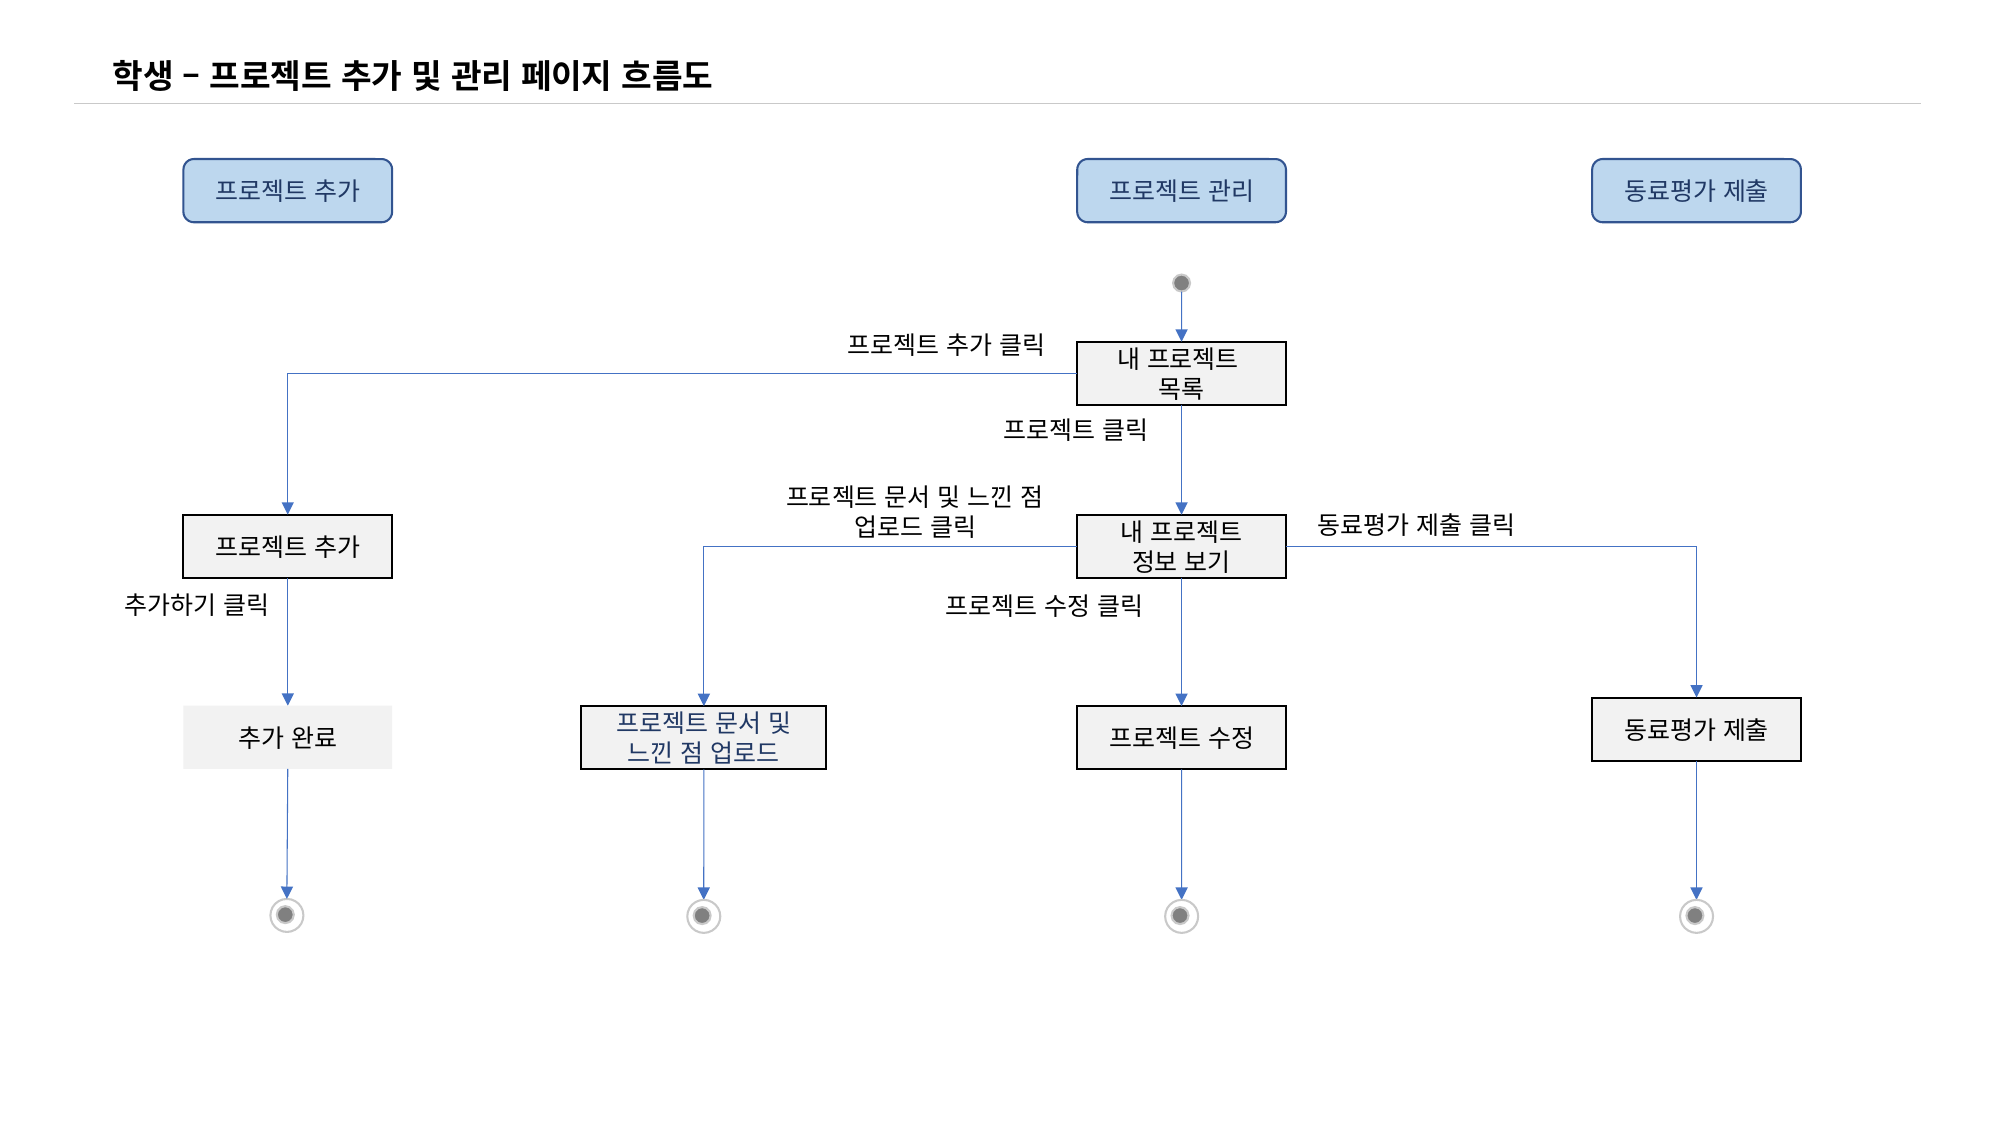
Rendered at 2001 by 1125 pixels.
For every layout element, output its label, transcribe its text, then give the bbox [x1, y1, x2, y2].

text_box 추가 완료 [182, 705, 393, 770]
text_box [687, 899, 721, 933]
text_box 동료평가 제출 [1591, 157, 1802, 224]
text_box 프로젝트 수정 [1076, 705, 1287, 770]
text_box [703, 546, 1078, 706]
text_box 프로젝트 수정 클릭 [1182, 582, 1190, 628]
text_box 동료평가 제출 [1591, 697, 1802, 762]
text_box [1285, 546, 1697, 698]
text_box 내 프로젝트 정보 보기 [1078, 514, 1285, 579]
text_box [270, 898, 304, 932]
text_box 프로젝트 문서 및 느낀 점 업로드 클릭 [753, 515, 1078, 546]
text_box 동료평가 제출 클릭 [1278, 501, 1556, 547]
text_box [1680, 899, 1714, 933]
text_box 프로젝트 관리 [1076, 157, 1288, 224]
text_box 프로젝트 클릭 [1078, 406, 1181, 452]
text_box 내 프로젝트 목록 [1076, 341, 1287, 406]
text_box 프로젝트 추가 클릭 [832, 322, 1086, 367]
text_box 프로젝트 추가 [182, 157, 394, 224]
text_box 프로젝트 추가 [182, 514, 393, 579]
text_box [1165, 899, 1199, 933]
text_box 학생 – 프로젝트 추가 및 관리 페이지 흐름도 [97, 48, 729, 103]
text_box 프로젝트 수정 클릭 [1078, 582, 1181, 628]
text_box 프로젝트 문서 및 느낀 점 업로드 [580, 705, 827, 770]
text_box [287, 373, 1078, 515]
text_box [1172, 273, 1192, 293]
text_box 추가하기 클릭 [109, 582, 285, 627]
